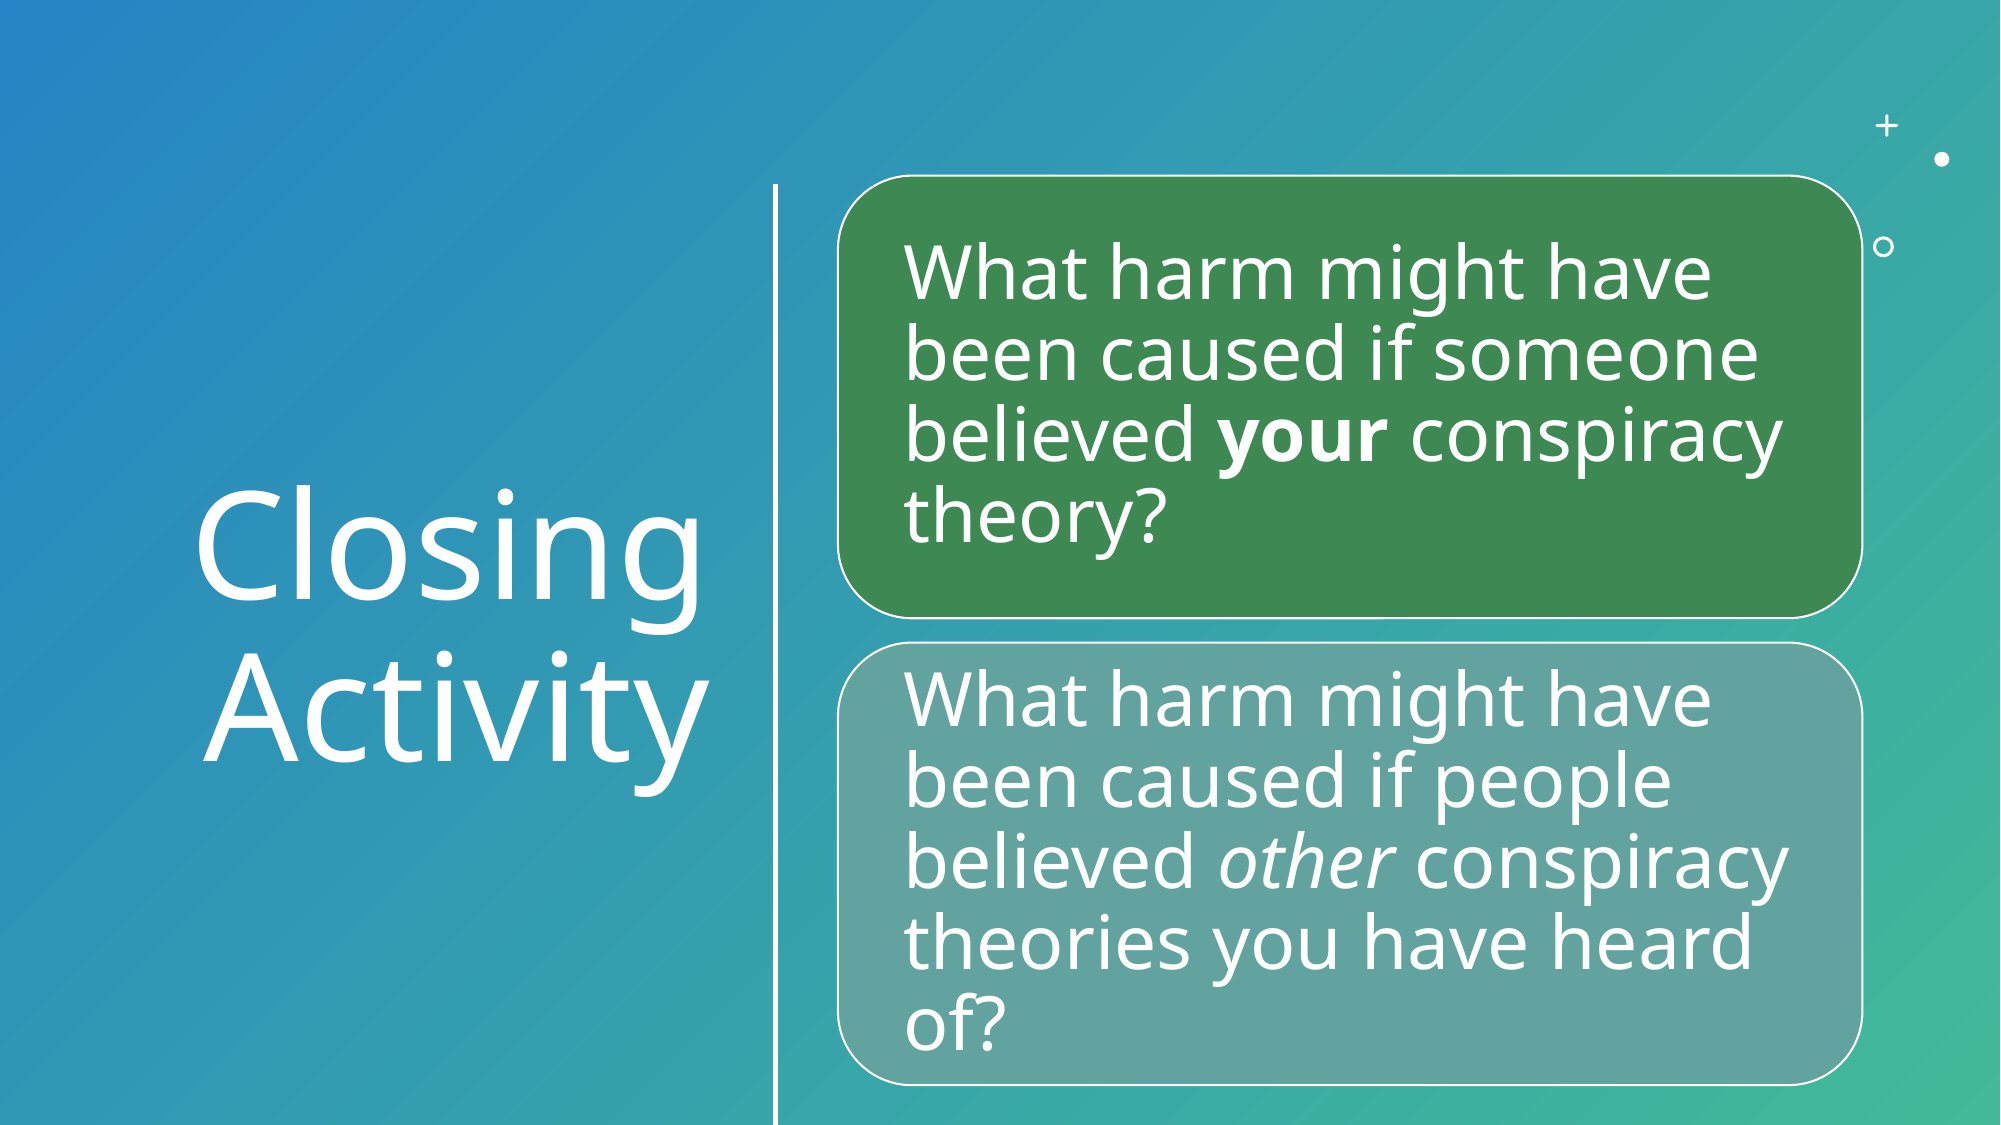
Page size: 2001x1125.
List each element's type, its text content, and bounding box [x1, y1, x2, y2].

text_box [0, 0, 2000, 1125]
title Closing Activity [78, 174, 725, 1091]
text_box [1934, 151, 1950, 167]
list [837, 175, 1863, 1093]
text_box [1872, 236, 1894, 258]
text_box [1875, 114, 1899, 137]
